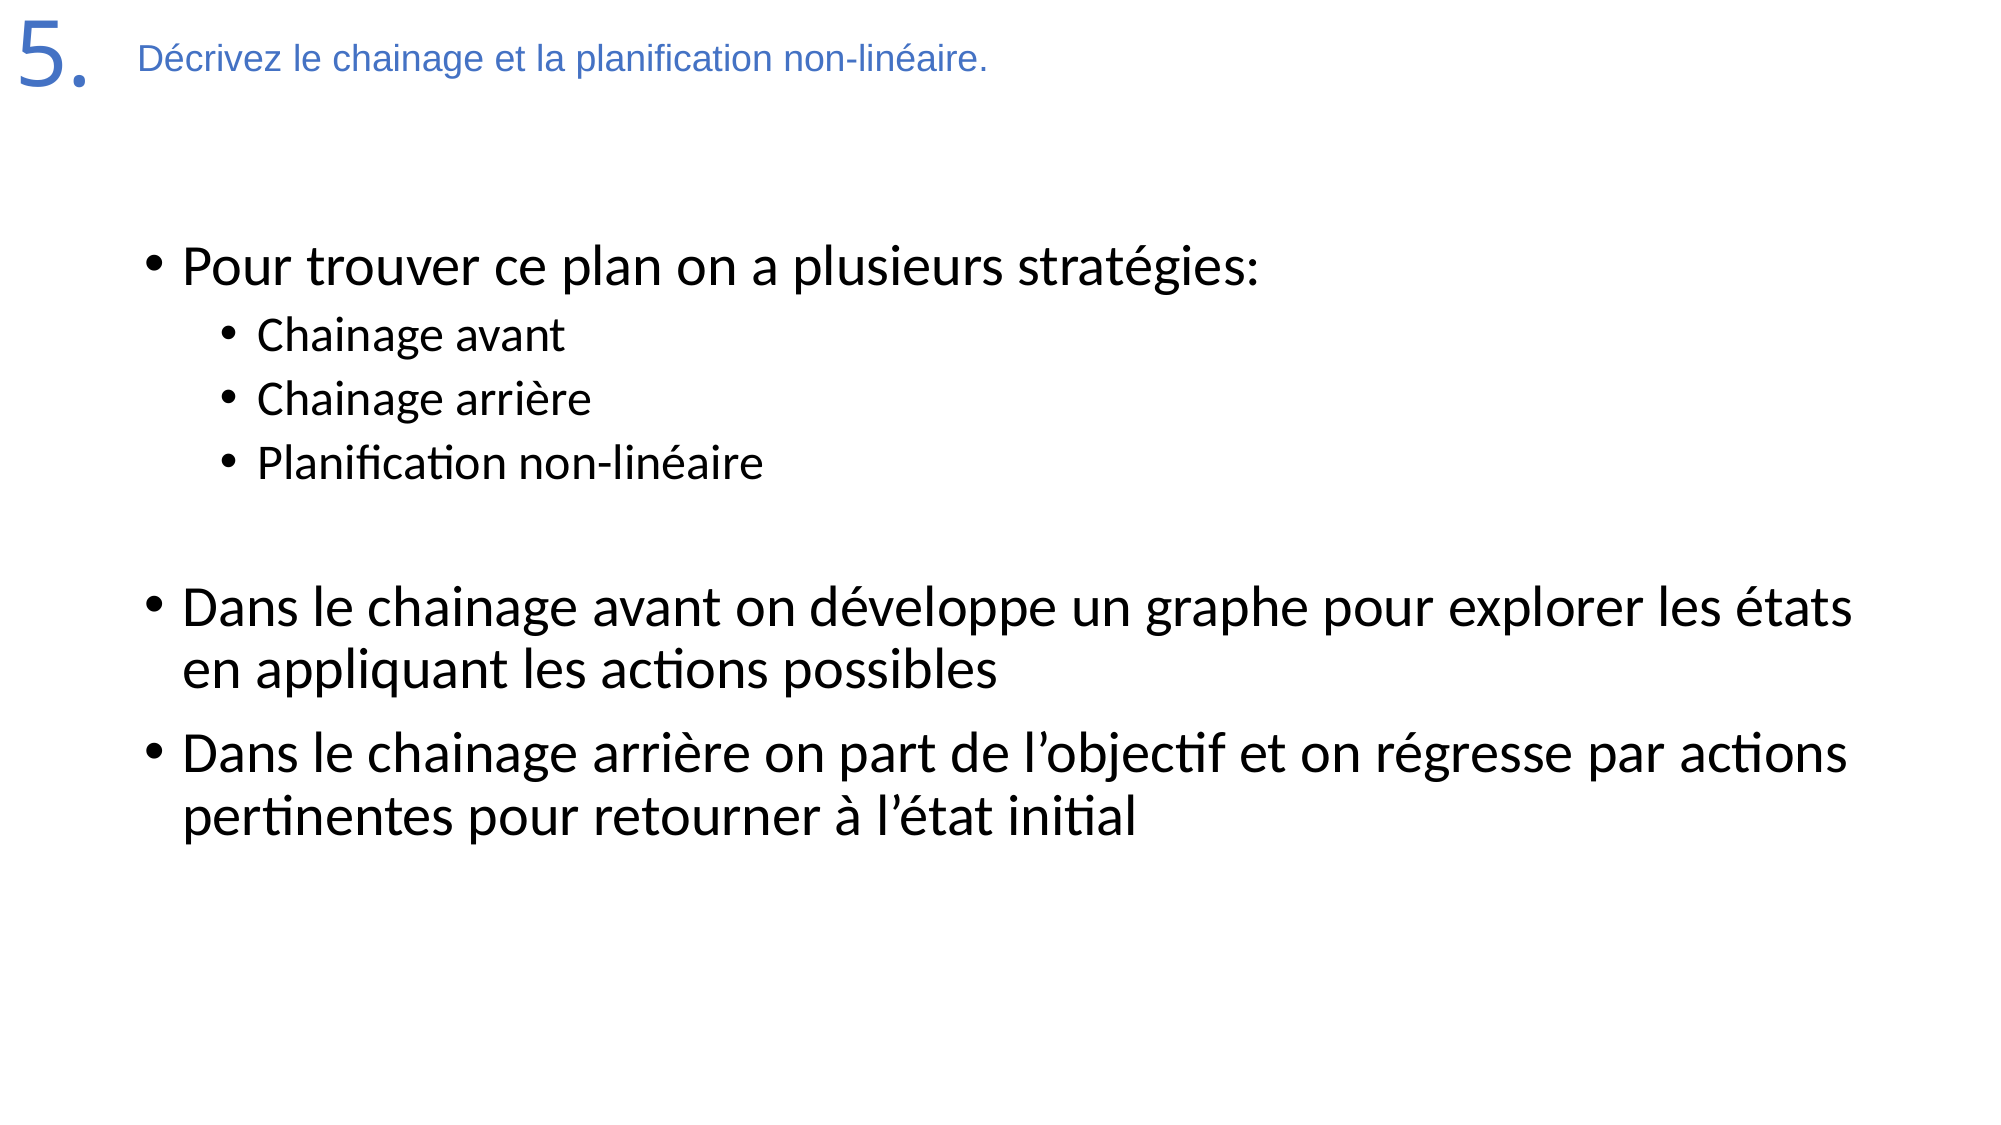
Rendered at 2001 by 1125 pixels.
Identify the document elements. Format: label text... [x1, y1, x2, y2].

text_box Décrivez le chainage et la planification non-linéaire. [122, 26, 1848, 87]
title 5. [0, 0, 123, 166]
list Pour trouver ce plan on a plusieurs stratégies: Chainage avant Chainage arrière Planification non-linéaire Dans le chainage avant on développe un graphe pour explorer les états en appliquant les actions possibles Dans le chainage arrière on part de l’objectif et on régresse par actions pertinentes pour retourner à l’état initial [129, 227, 1870, 898]
